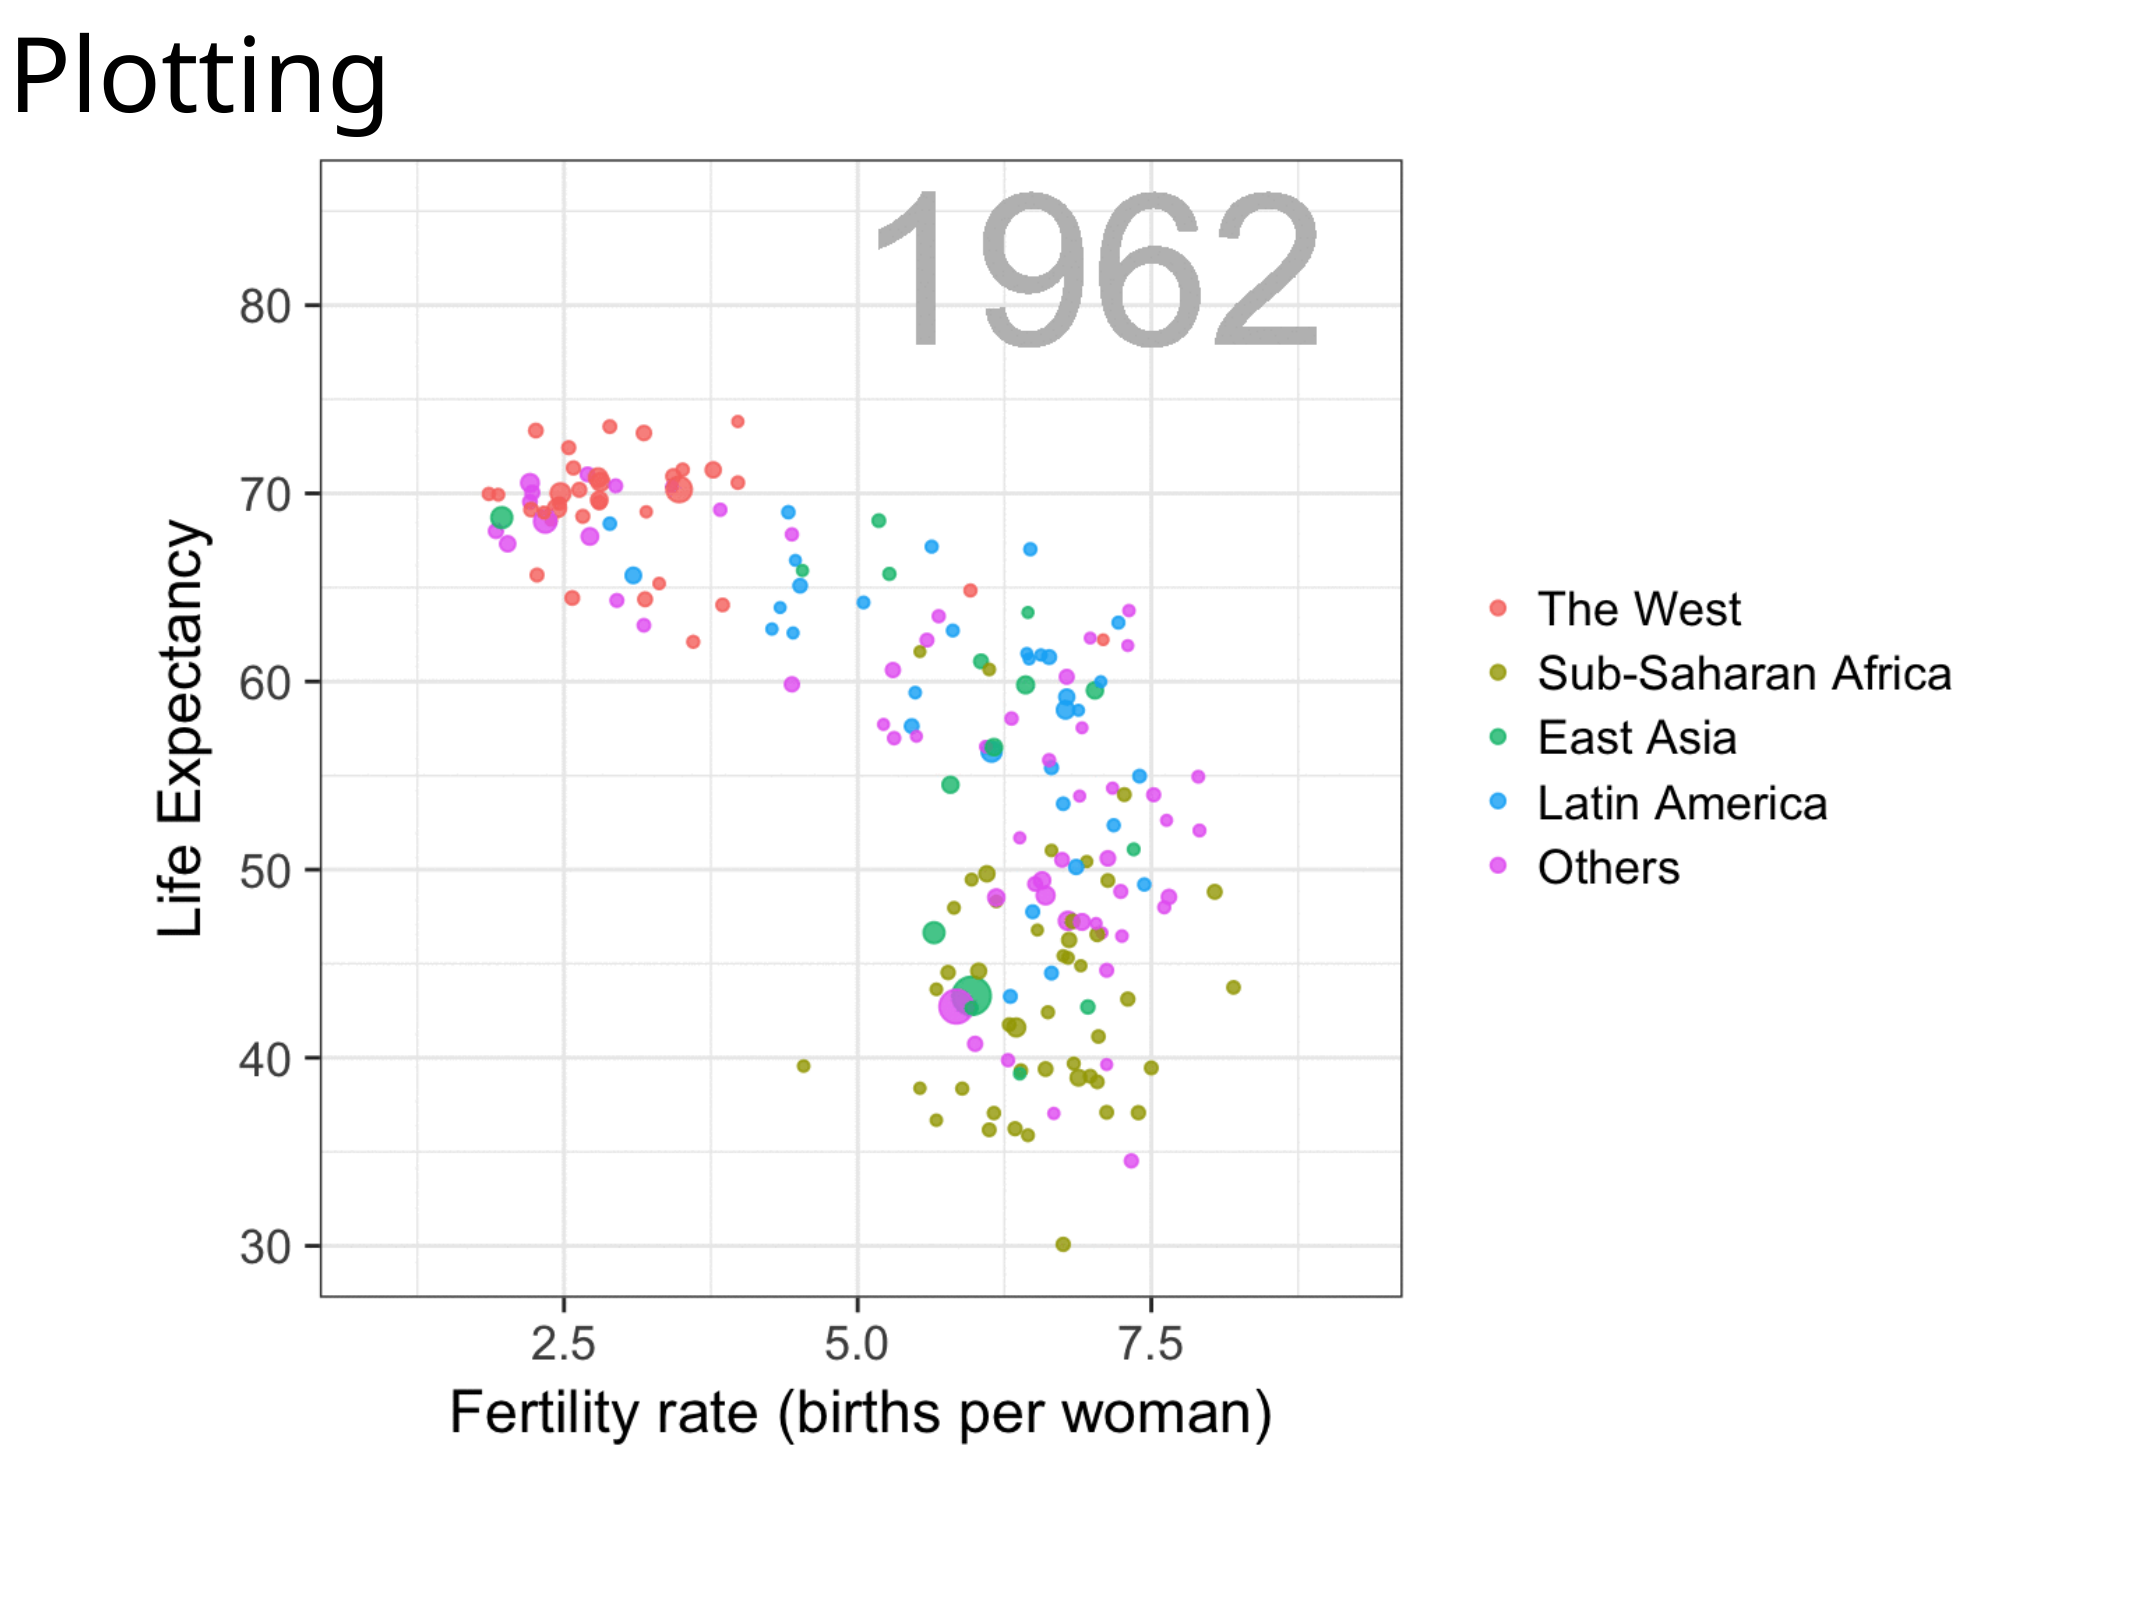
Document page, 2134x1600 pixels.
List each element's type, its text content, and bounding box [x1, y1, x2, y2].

picture [128, 130, 2005, 1470]
title Plotting [0, 0, 1822, 355]
